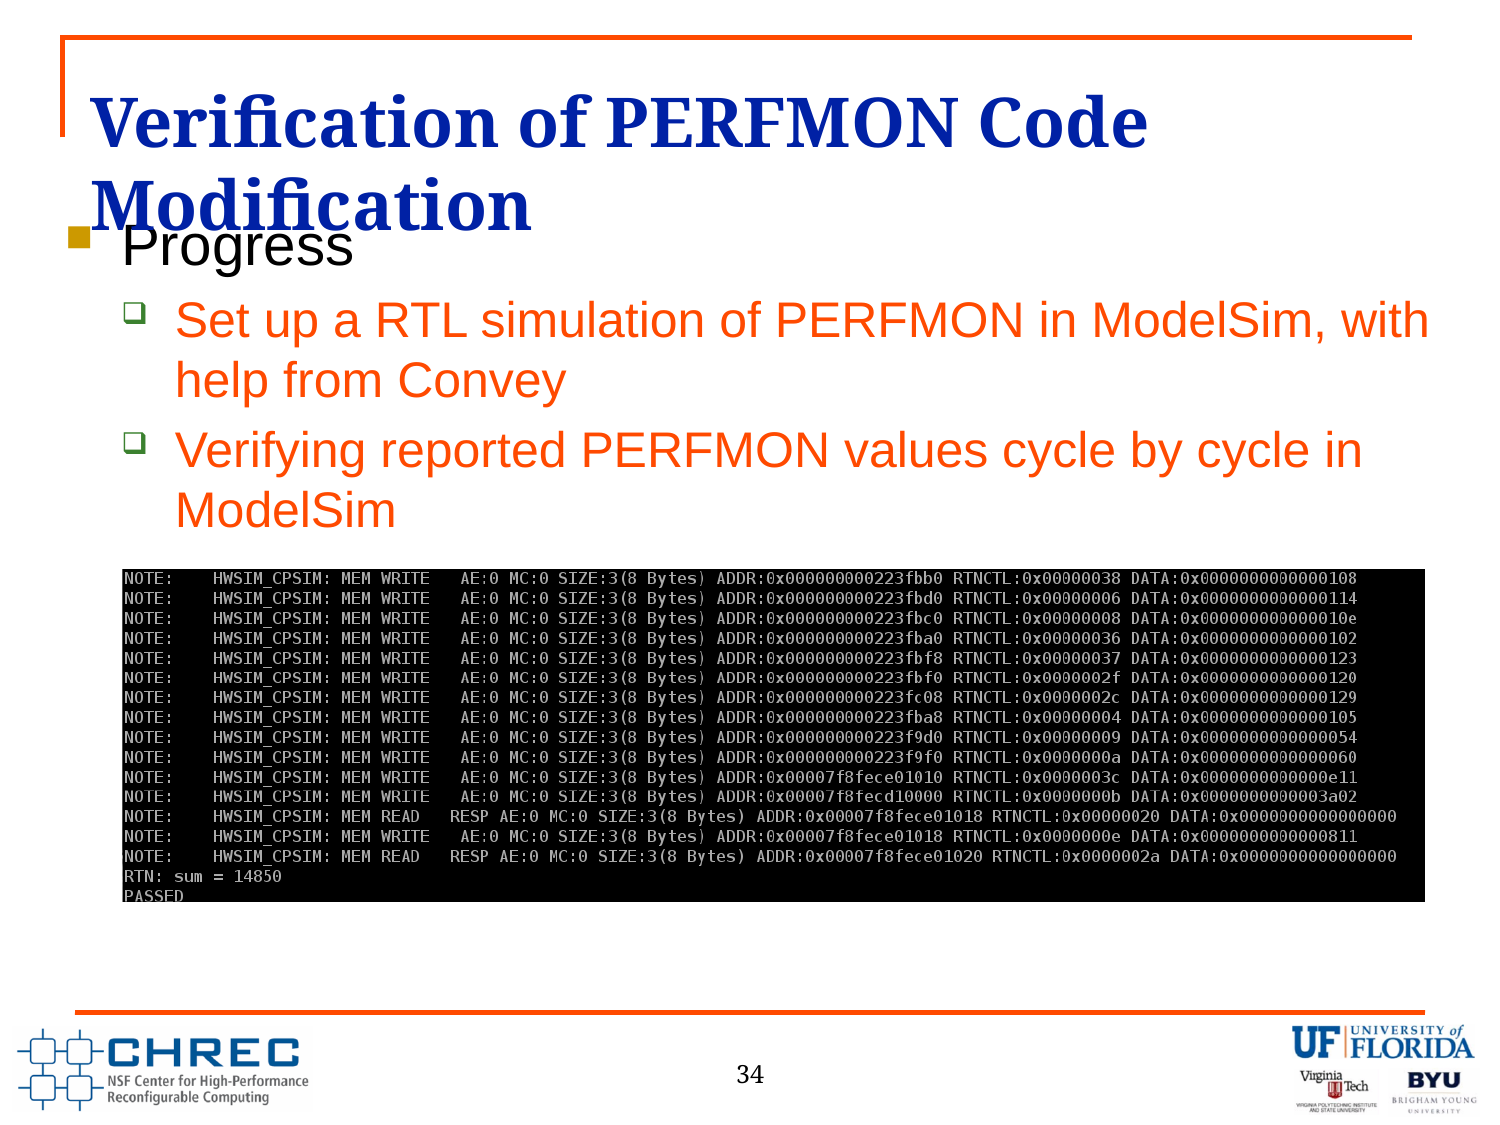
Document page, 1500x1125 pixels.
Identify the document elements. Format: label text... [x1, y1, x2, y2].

picture [1287, 1021, 1485, 1117]
picture [12, 1026, 313, 1112]
title Verification of PERFMON Code Modification [74, 71, 1500, 227]
slide_number 34 [599, 1024, 901, 1101]
picture [122, 569, 1426, 902]
list Progress Set up a RTL simulation of PERFMON in ModelSim, with help from Convey Verifying reported PERFMON values cycle by cycle in ModelSim [49, 199, 1451, 1006]
